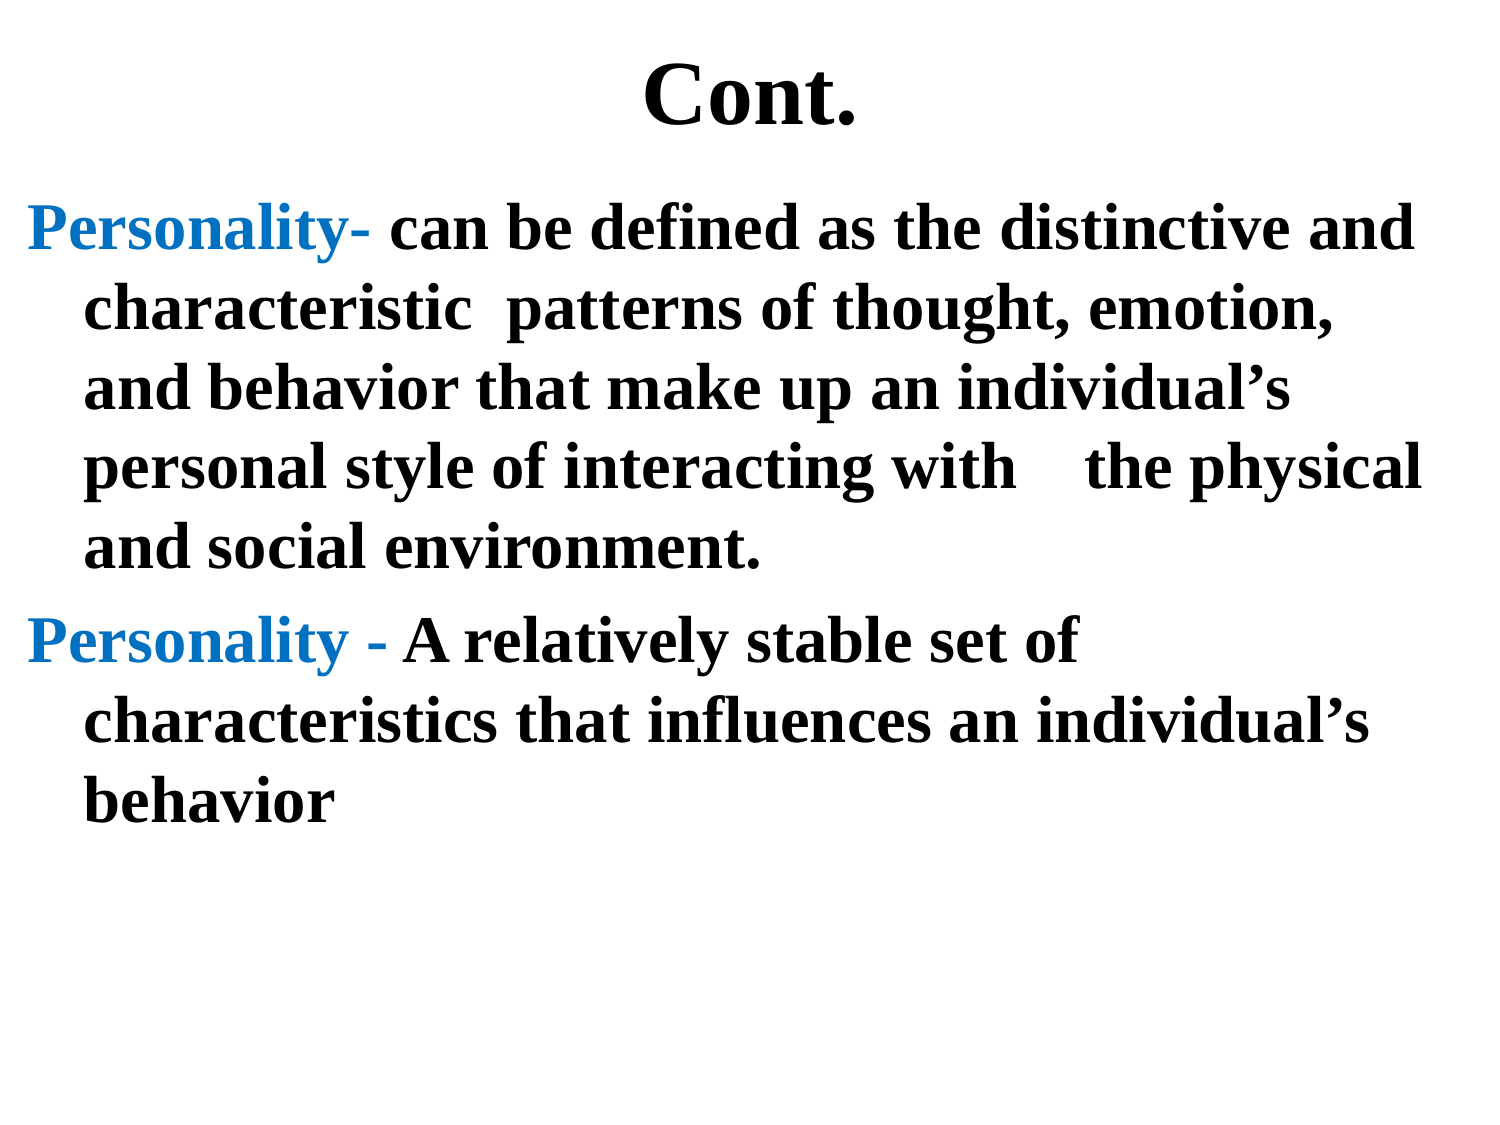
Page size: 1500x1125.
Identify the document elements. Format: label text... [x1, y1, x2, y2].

list Personality- can be defined as the distinctive and characteristic patterns of thought, emotion, and behavior that make up an individual’s personal style of interacting with the physical and social environment. Personality - A relatively stable set of characteristics that influences an individual’s behavior [12, 174, 1475, 1100]
title Cont. [75, 24, 1425, 150]
